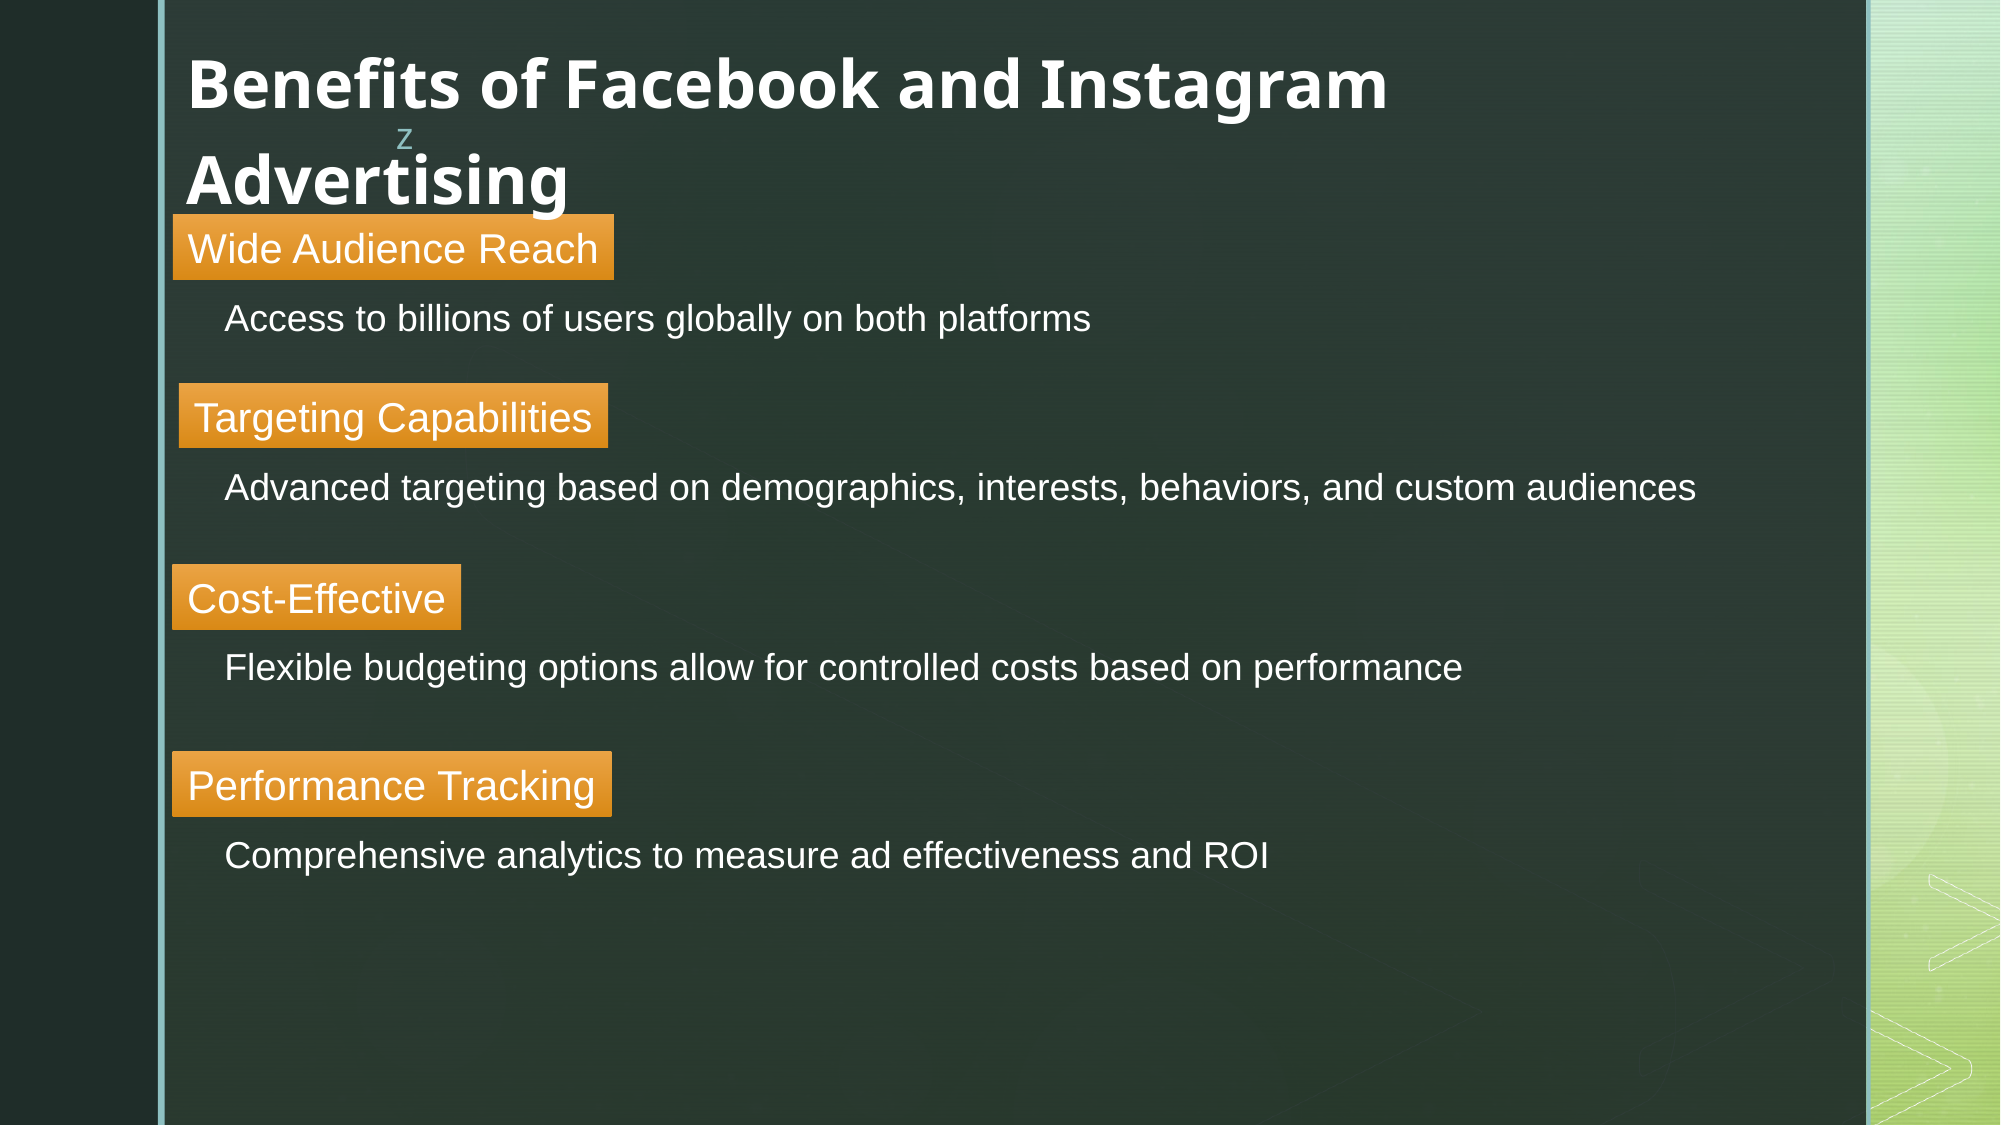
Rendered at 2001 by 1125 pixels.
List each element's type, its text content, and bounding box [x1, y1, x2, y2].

text_box Flexible budgeting options allow for controlled costs based on performance [209, 633, 1489, 687]
text_box Comprehensive analytics to measure ad effectiveness and ROI [209, 822, 1292, 876]
text_box Benefits of Facebook and Instagram Advertising [171, 81, 1580, 162]
text_box Wide Audience Reach [172, 214, 614, 280]
text_box Performance Tracking [172, 751, 612, 817]
text_box Cost-Effective [172, 564, 462, 630]
text_box Access to billions of users globally on both platforms [209, 285, 1115, 339]
text_box Advanced targeting based on demographics, interests, behaviors, and custom audiences [209, 454, 1717, 508]
picture [1871, 0, 2001, 1125]
text_box Targeting Capabilities [178, 383, 609, 448]
